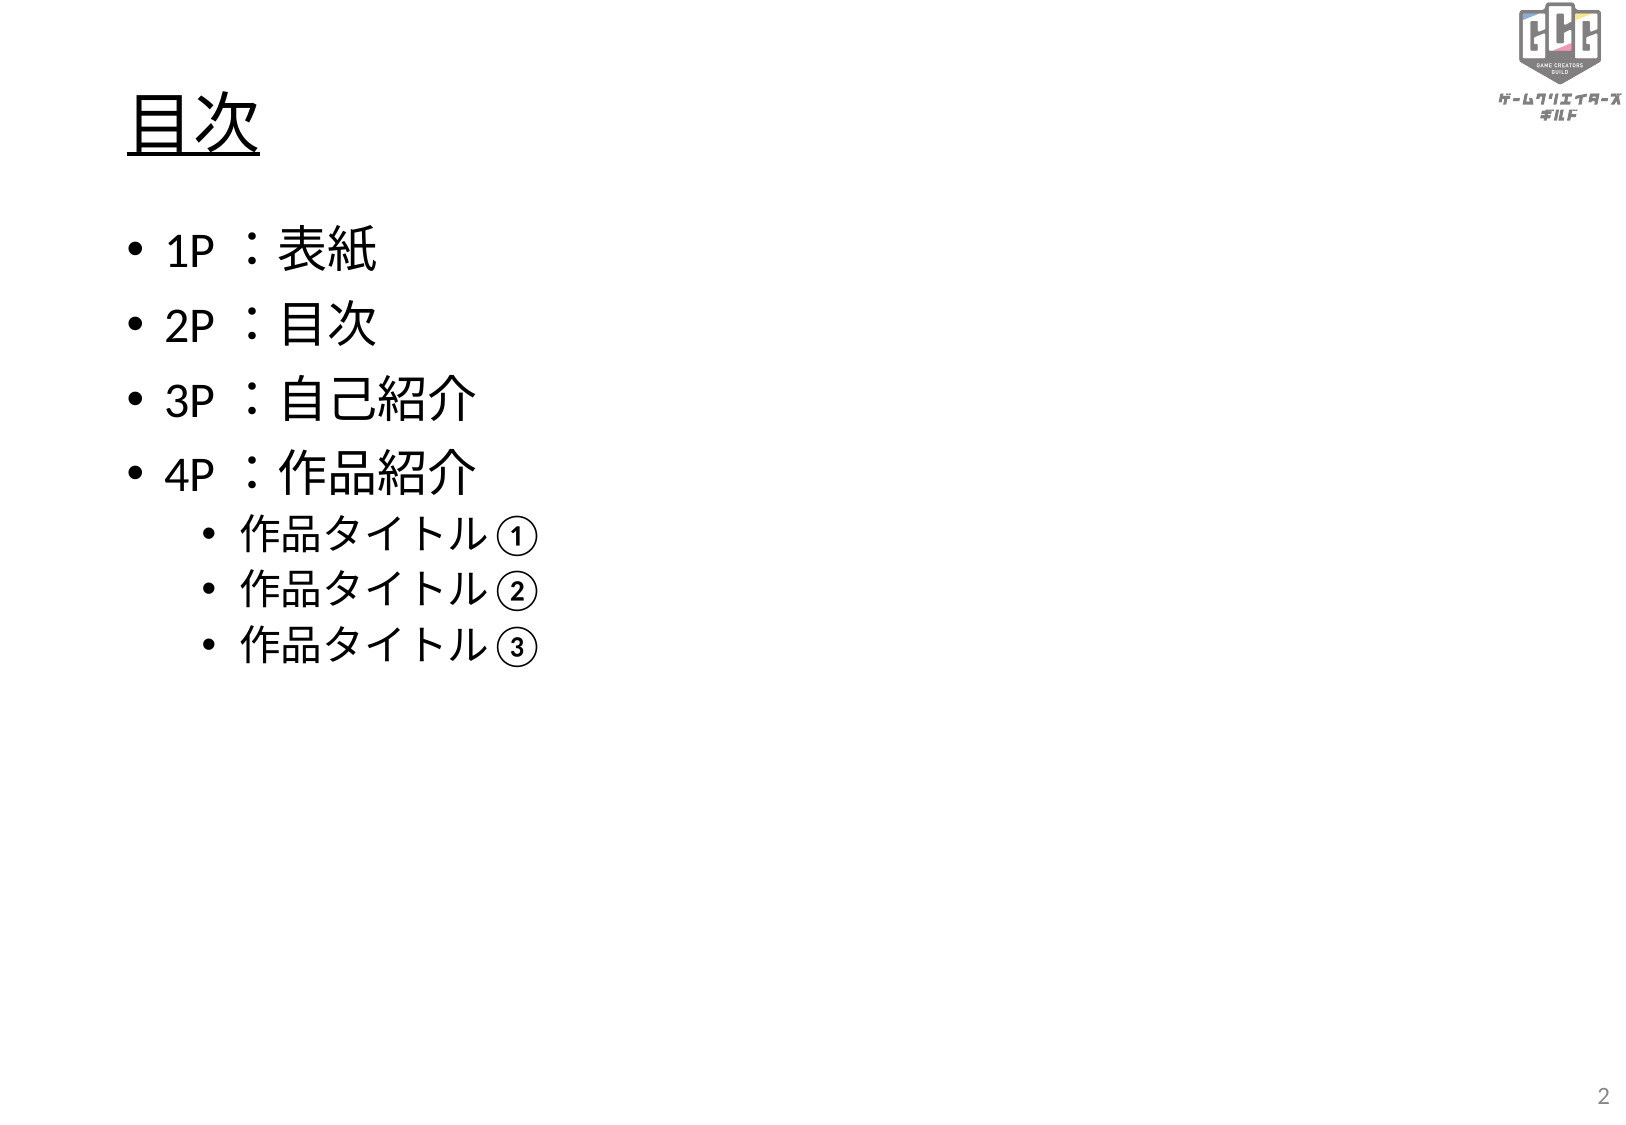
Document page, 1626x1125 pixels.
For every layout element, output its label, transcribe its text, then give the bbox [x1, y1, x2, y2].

slide_number ‹#› [1259, 1065, 1625, 1125]
title 目次 [111, 59, 1514, 193]
list 1P：表紙 2P：目次 3P：自己紹介 4P：作品紹介 作品タイトル① 作品タイトル② 作品タイトル③ [111, 216, 1514, 1014]
